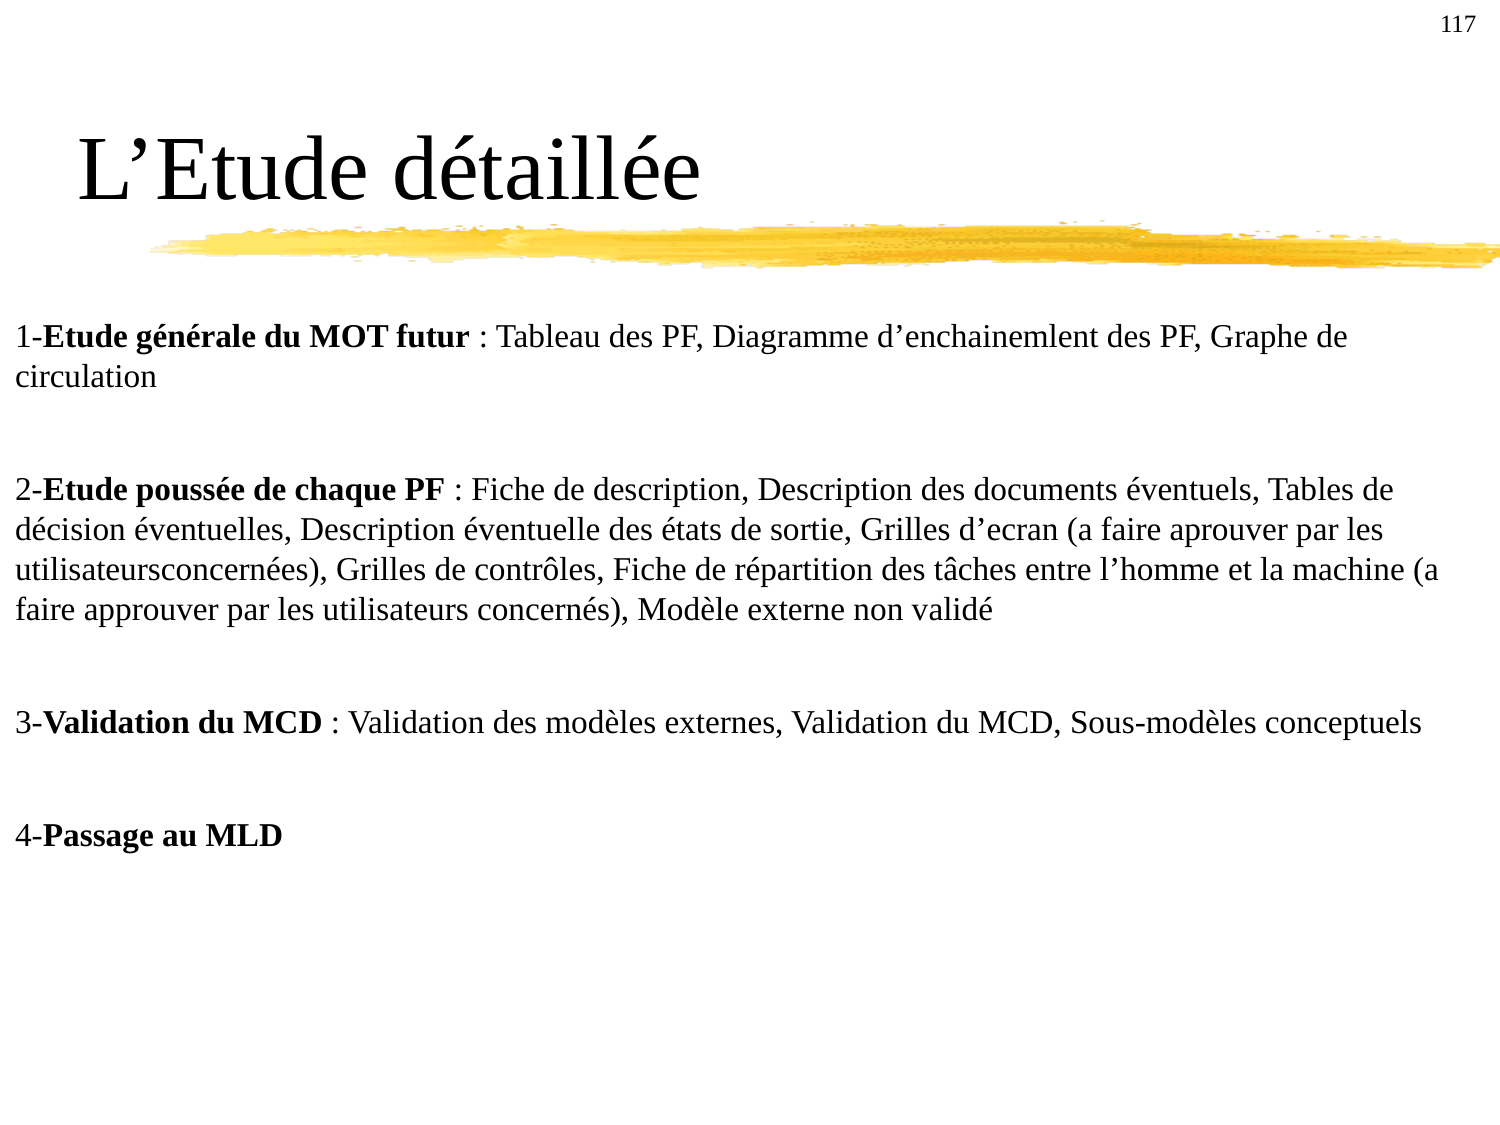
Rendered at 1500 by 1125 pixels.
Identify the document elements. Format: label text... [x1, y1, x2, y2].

text_box L’Etude détaillée [62, 50, 1332, 225]
text_box 117 [1424, 0, 1500, 46]
picture [150, 215, 1500, 249]
text_box 1-Etude générale du MOT futur : Tableau des PF, Diagramme d’enchainemlent des PF, Graphe de circulation 2-Etude poussée de chaque PF : Fiche de description, Description des documents éventuels, Tables de décision éventuelles, Description éventuelle des états de sortie, Grilles d’ecran (a faire aprouver par les utilisateursconcernées), Grilles de contrôles, Fiche de répartition des tâches entre l’homme et la machine (a faire approuver par les utilisateurs concernés), Modèle externe non validé 3-Validation du MCD : Validation des modèles externes, Validation du MCD, Sous-modèles conceptuels 4-Passage au MLD [0, 249, 1500, 861]
